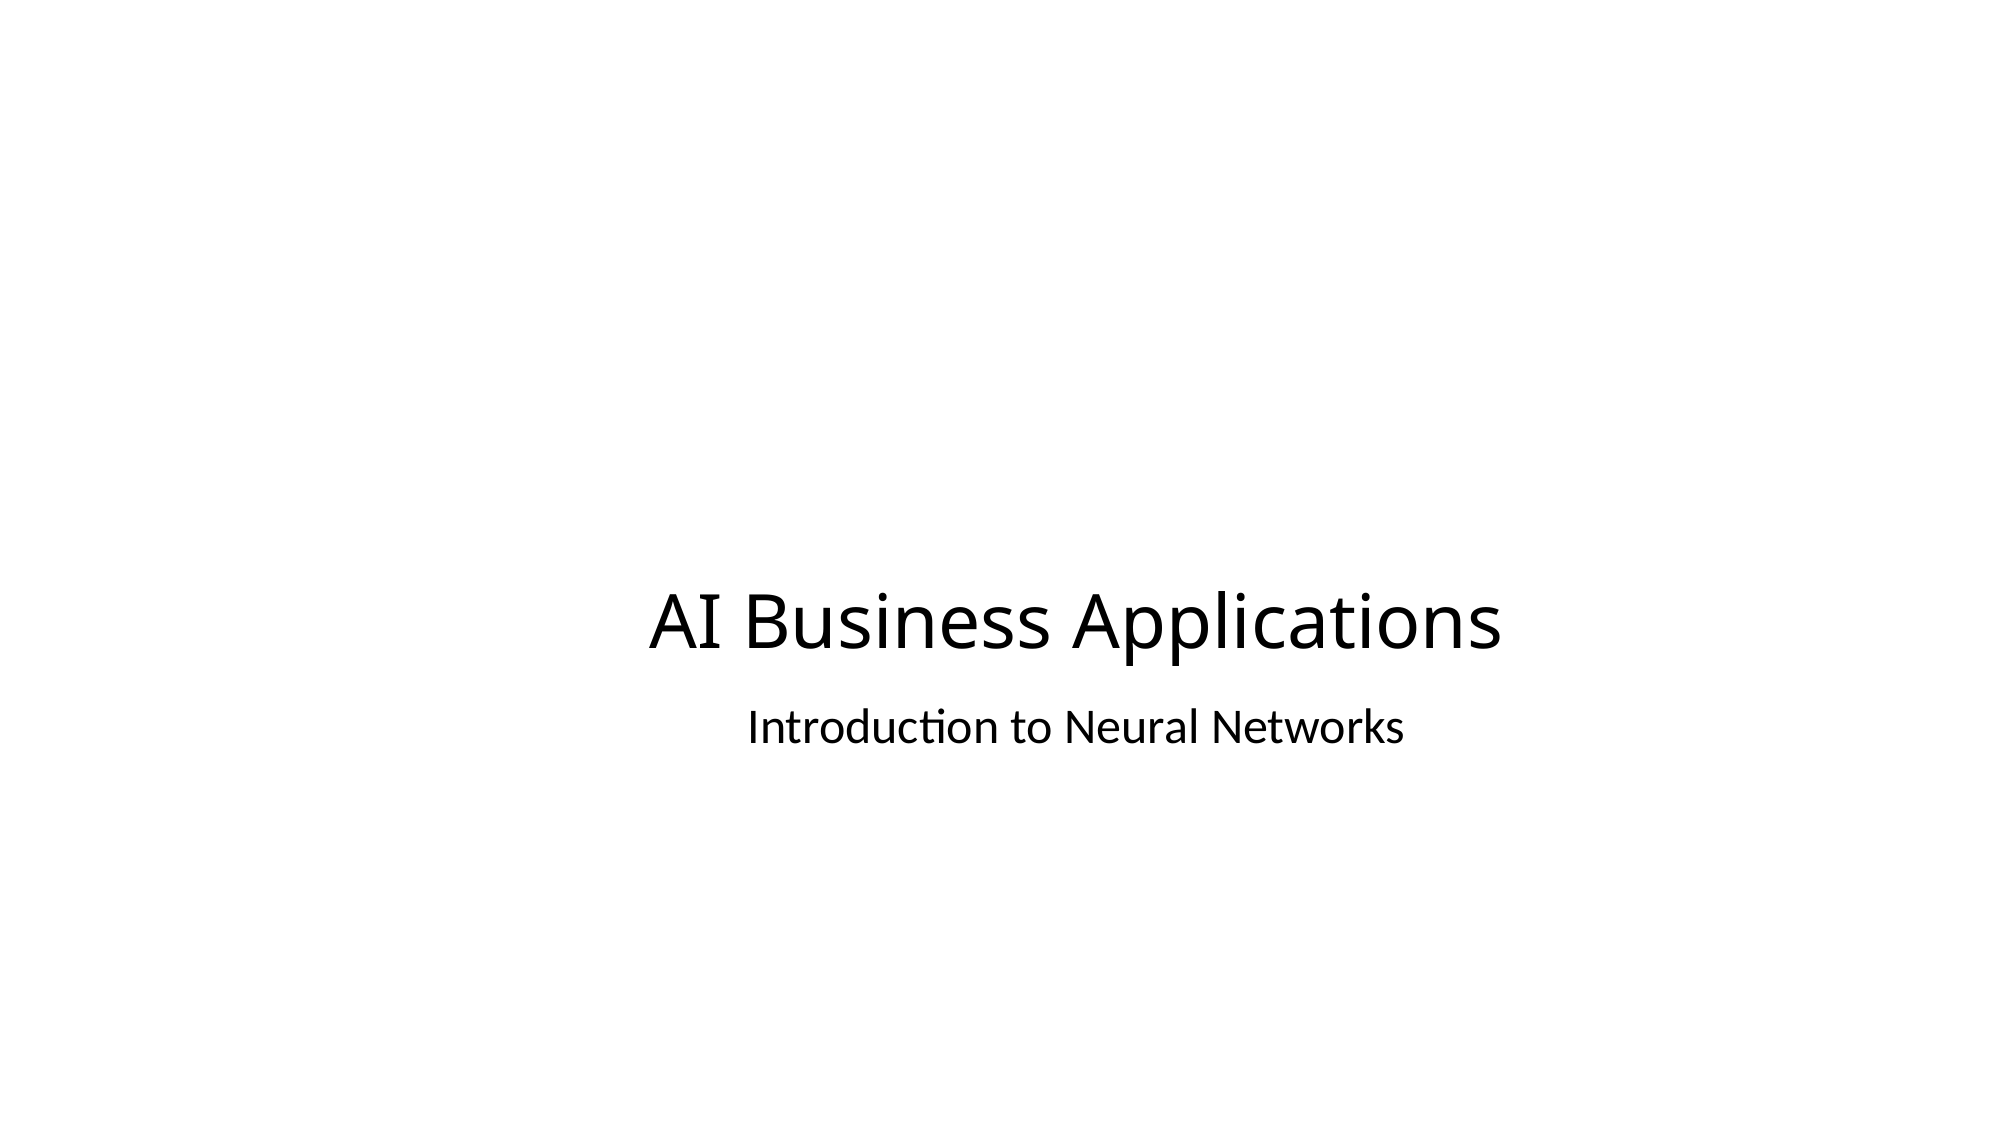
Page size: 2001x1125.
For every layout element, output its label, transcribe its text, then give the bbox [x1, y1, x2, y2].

subtitle Introduction to Neural Networks [326, 693, 1827, 965]
title AI Business Applications [326, 490, 1827, 673]
